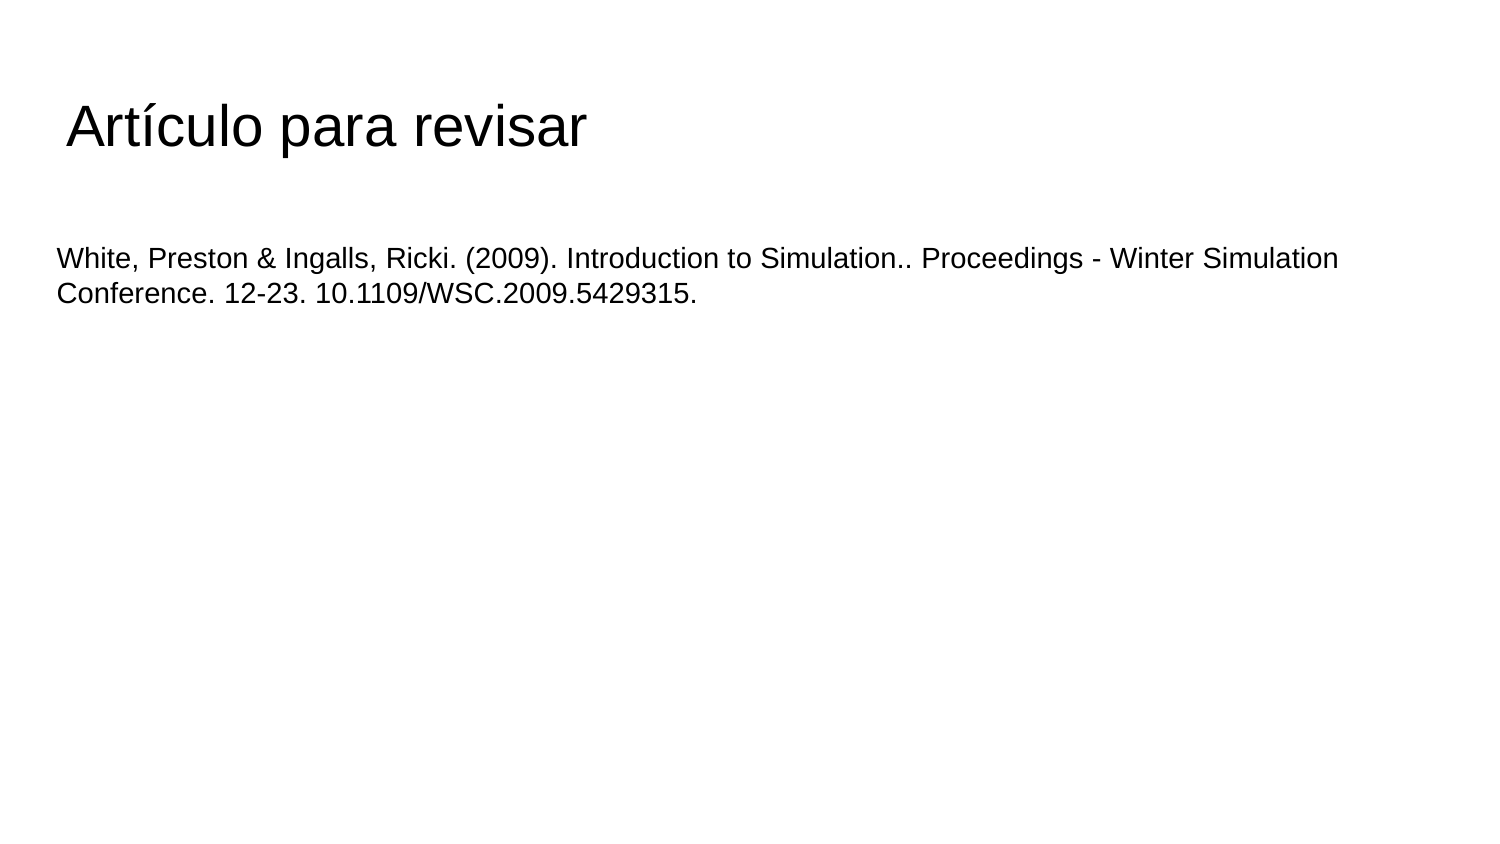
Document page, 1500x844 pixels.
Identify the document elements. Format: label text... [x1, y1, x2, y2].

title Artículo para revisar [51, 72, 1449, 167]
text_box White, Preston & Ingalls, Ricki. (2009). Introduction to Simulation.. Proceedings - Winter Simulation Conference. 12-23. 10.1109/WSC.2009.5429315. [41, 224, 1373, 330]
